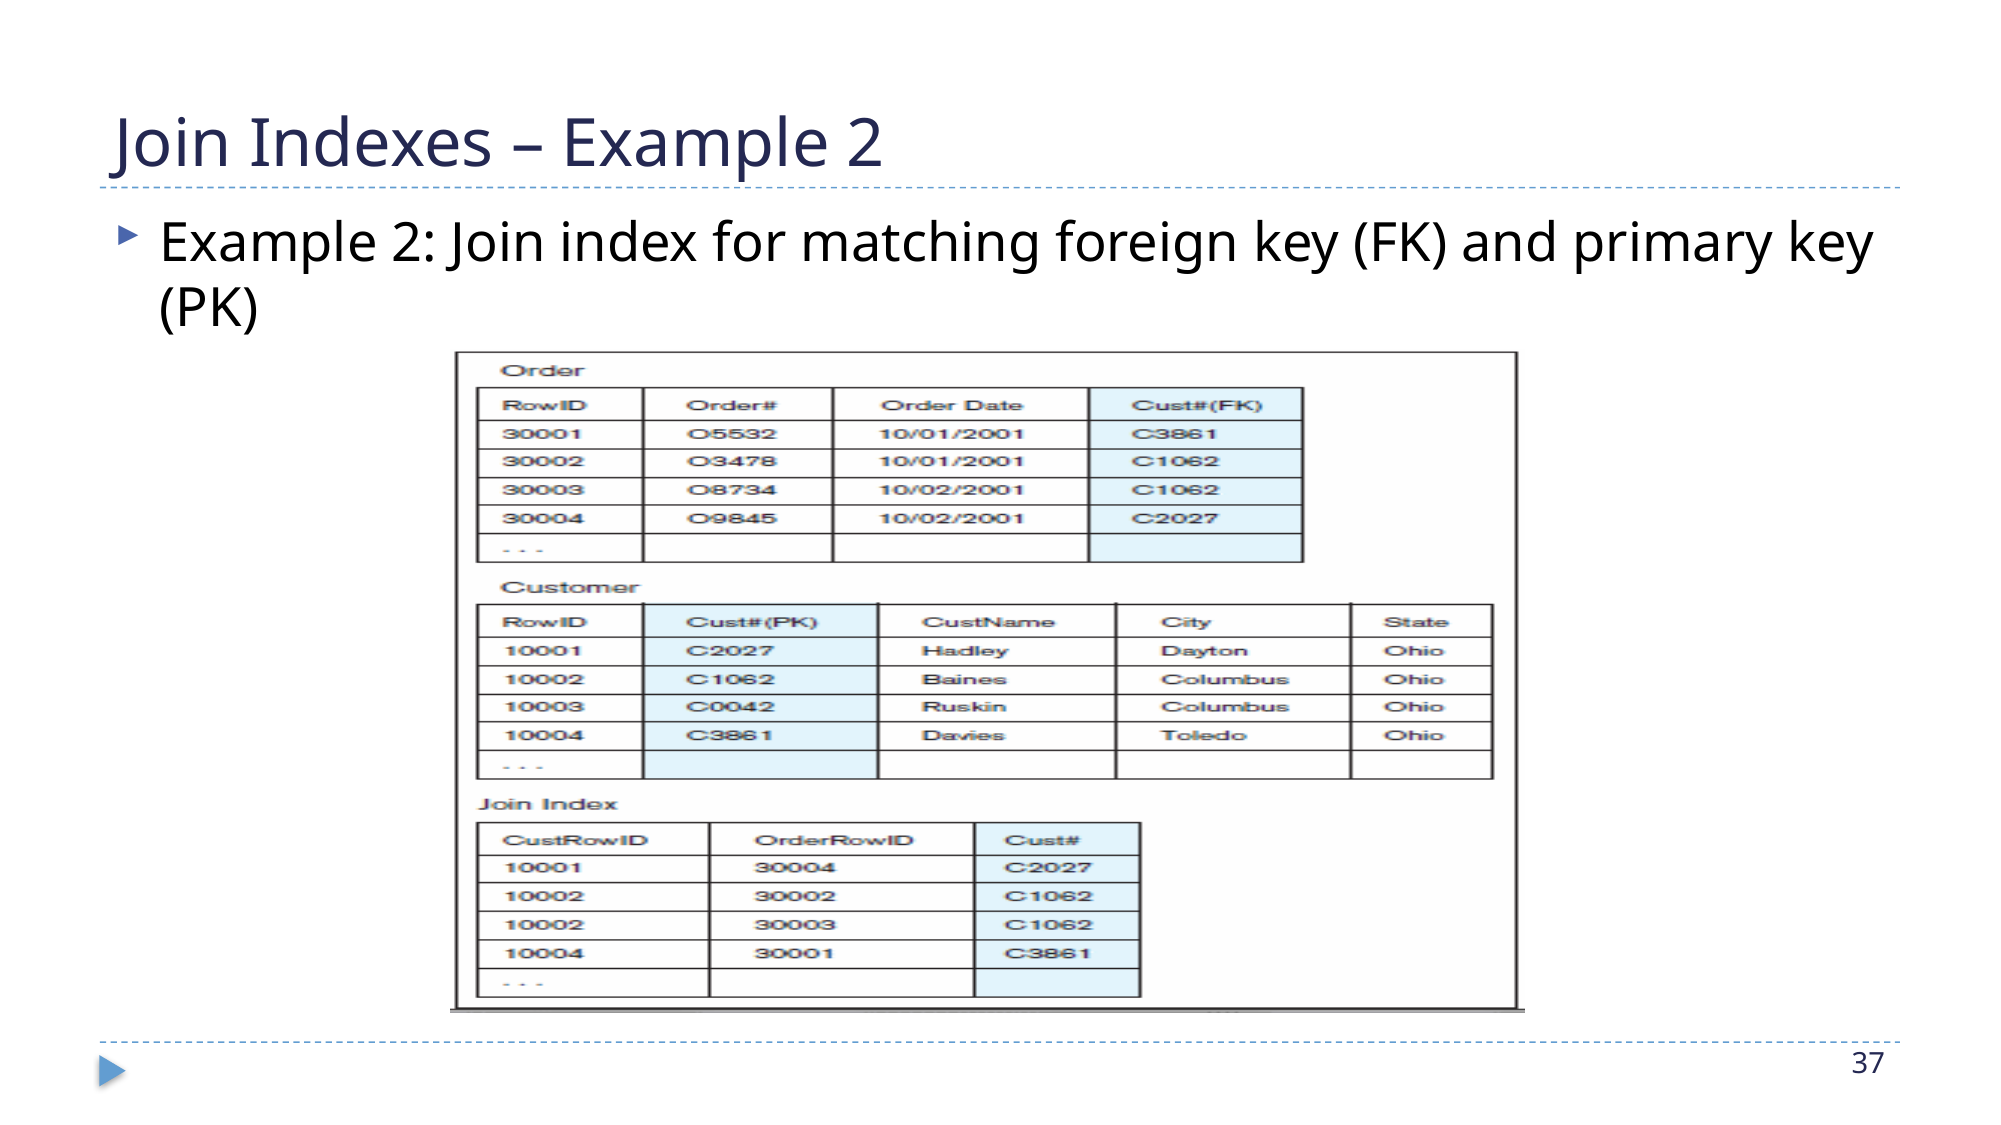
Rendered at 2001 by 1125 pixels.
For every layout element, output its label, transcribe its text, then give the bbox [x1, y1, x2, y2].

picture [449, 349, 1526, 1013]
list Example 2: Join index for matching foreign key (FK) and primary key (PK) [99, 200, 1900, 1010]
title Join Indexes – Example 2 [99, 24, 1900, 188]
slide_number 37 [1566, 1037, 1900, 1098]
